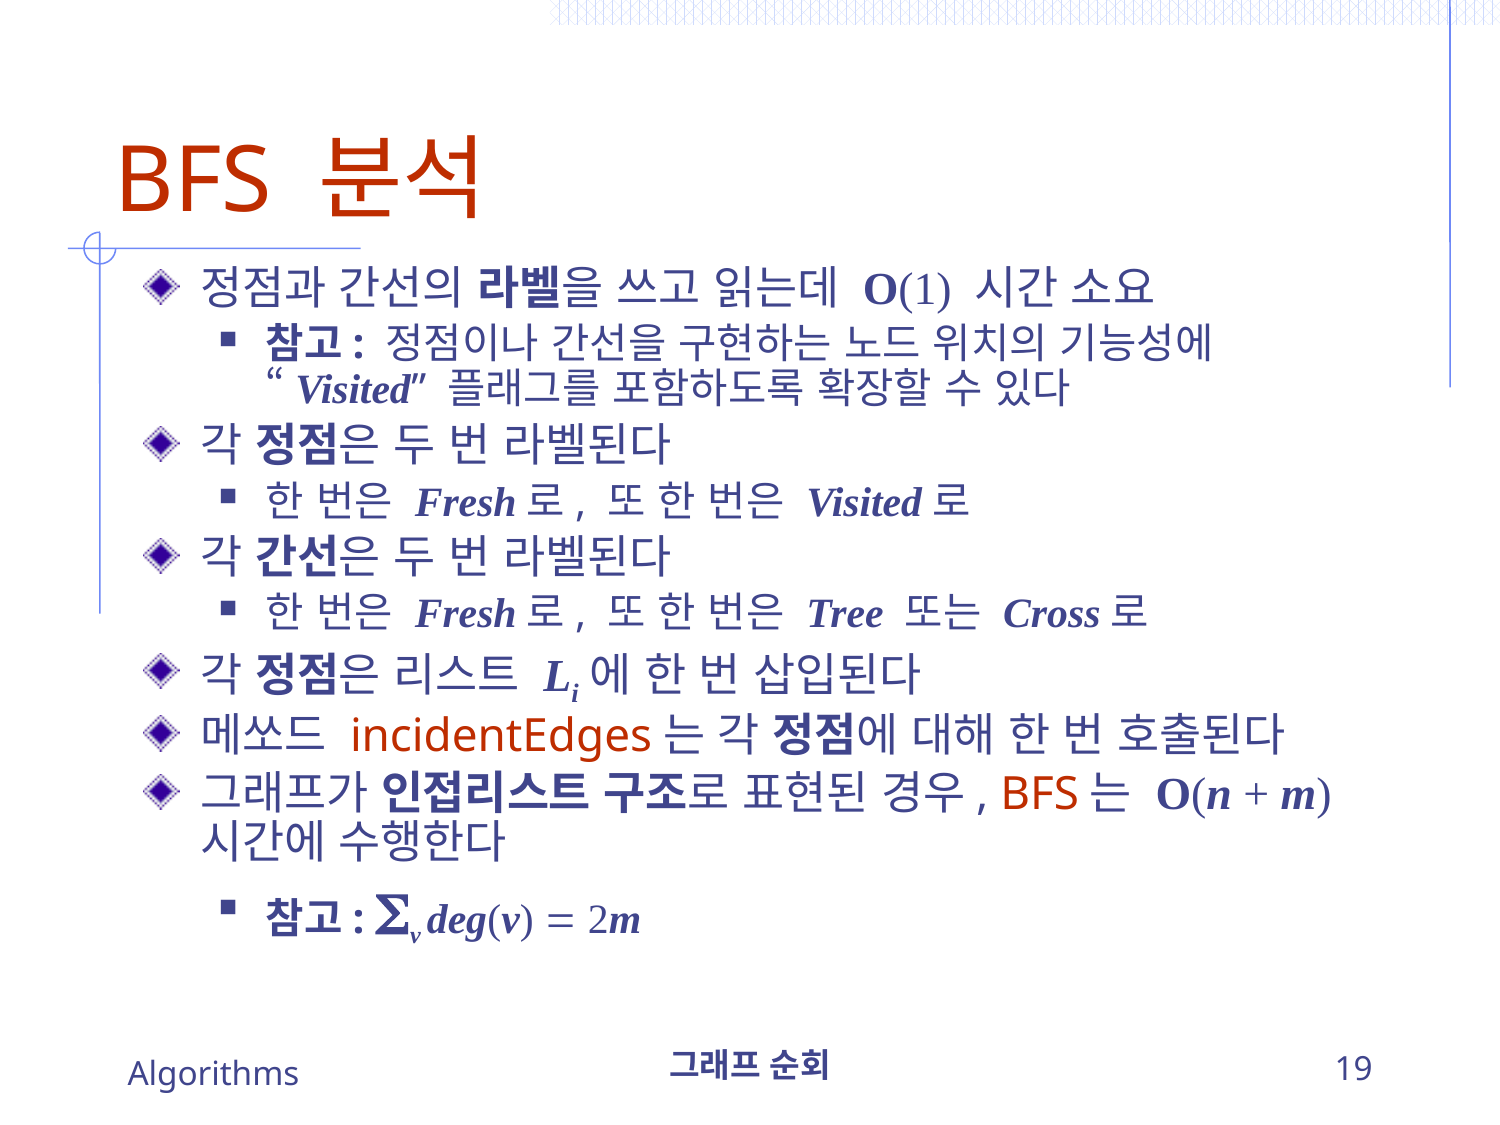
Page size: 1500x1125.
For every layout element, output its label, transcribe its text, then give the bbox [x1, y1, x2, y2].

picture [143, 715, 180, 752]
list 정점과 간선의 라벨을 쓰고 읽는데 O(1) 시간 소요 참고: 정점이나 간선을 구현하는 노드 위치의 기능성에 “Visited” 플래그를 포함하도록 확장할 수 있다 각 정점은 두 번 라벨된다 한 번은 Fresh로, 또 한 번은 Visited로 각 간선은 두 번 라벨된다 한 번은 Fresh로, 또 한 번은 Tree 또는 Cross로 각 정점은 리스트 Li에 한 번 삽입된다 메쏘드 incidentEdges는 각 정점에 대해 한 번 호출된다 그래프가 인접리스트 구조로 표현된 경우, BFS는 O(n + m) 시간에 수행한다 참고: Sv deg(v)  2m [128, 257, 1384, 997]
picture [143, 426, 180, 462]
picture [143, 538, 180, 574]
picture [143, 653, 180, 689]
title BFS 분석 [99, 49, 1395, 238]
footer 그래프 순회 [512, 1024, 988, 1101]
slide_number 19 [1074, 1024, 1388, 1101]
picture [143, 774, 180, 810]
slide_number Algorithms [112, 1024, 469, 1101]
picture [143, 269, 180, 305]
